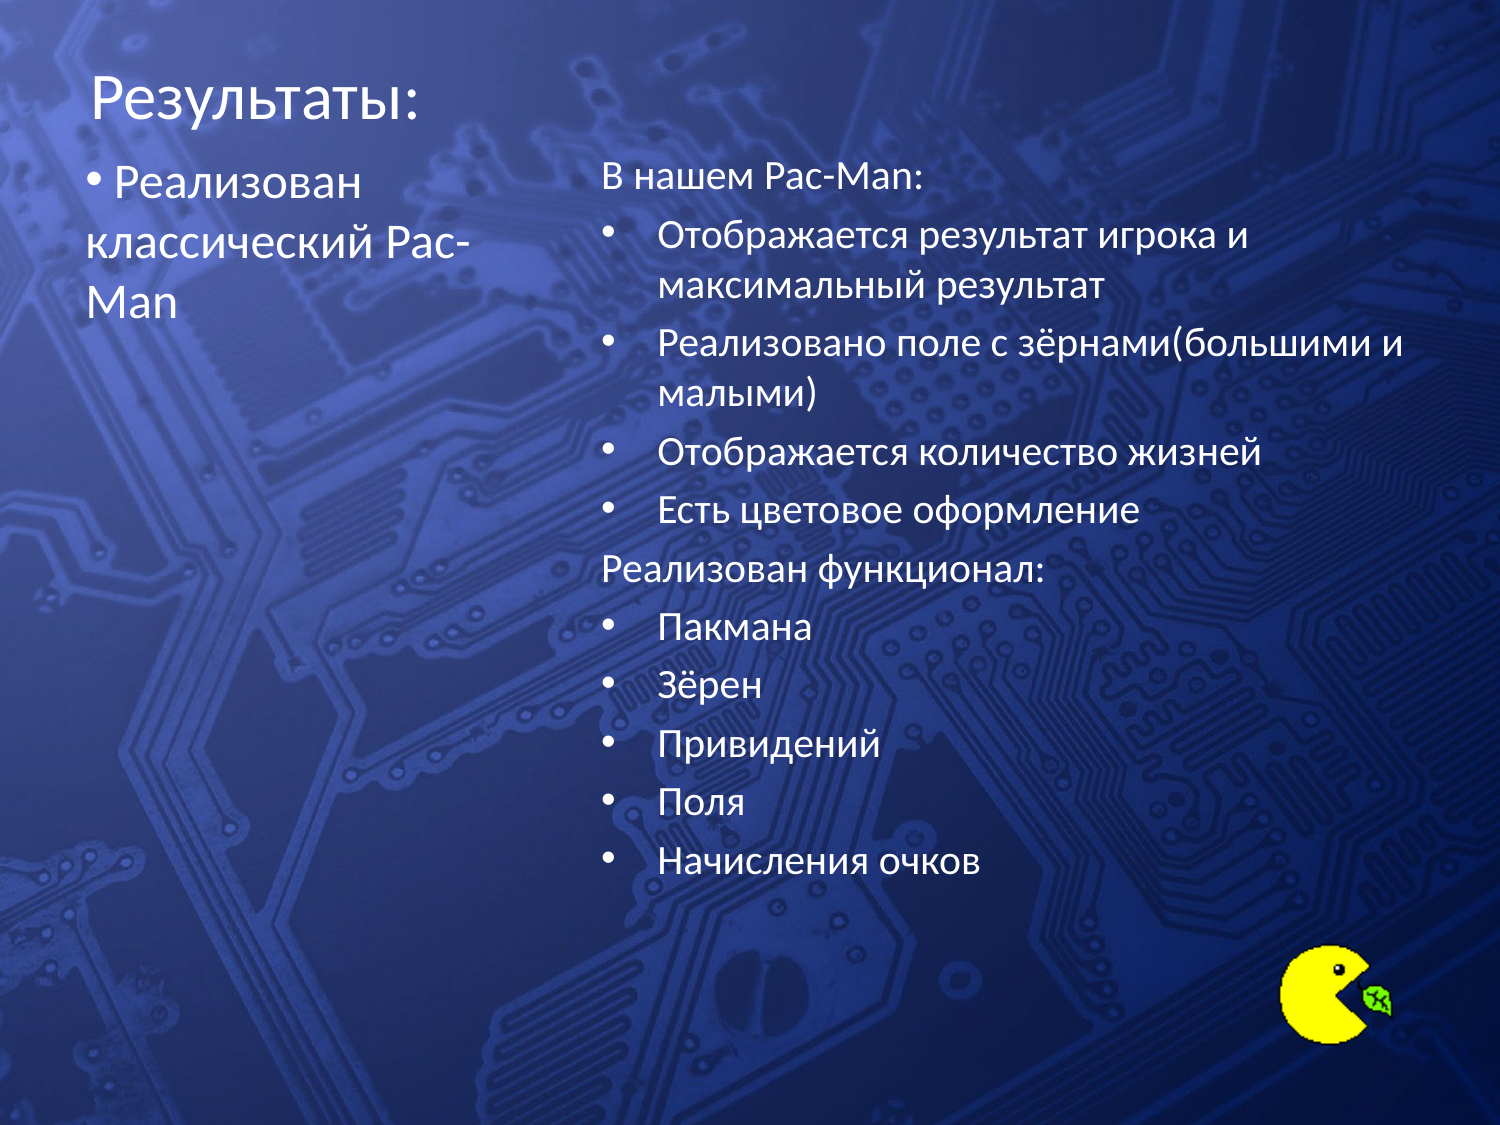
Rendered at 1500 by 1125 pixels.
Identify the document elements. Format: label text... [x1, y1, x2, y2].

title Результаты: [75, 44, 569, 141]
picture [0, 0, 1500, 1125]
list Реализован классический Pac-Man [70, 140, 564, 911]
list В нашем Pac-Man: Отображается результат игрока и максимальный результат Реализовано поле с зёрнами(большими и малыми) Отображается количество жизней Есть цветовое оформление Реализован функционал: Пакмана Зёрен Привидений Поля Начисления очков [585, 140, 1425, 961]
